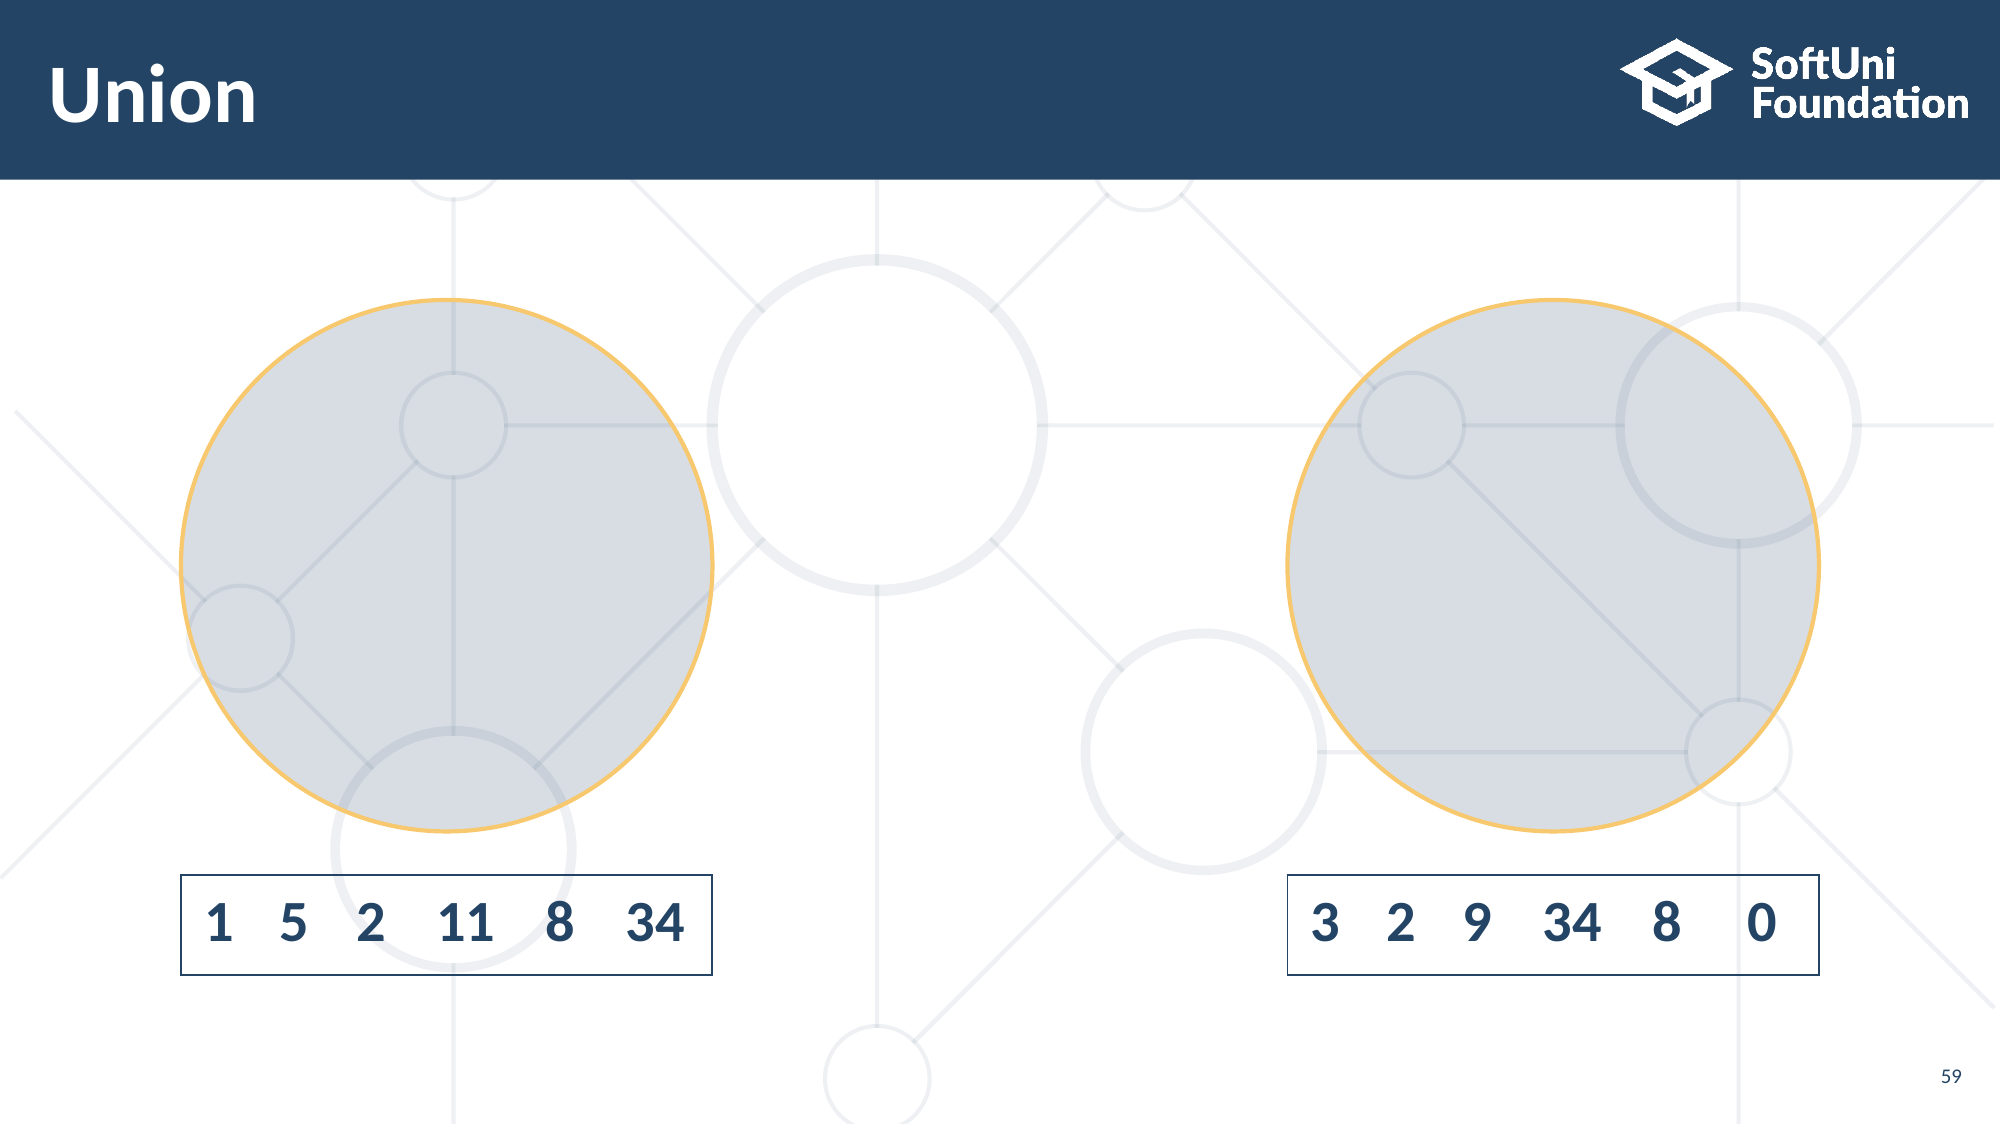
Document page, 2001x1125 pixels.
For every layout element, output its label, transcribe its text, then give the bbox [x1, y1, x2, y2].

title Union [31, 16, 1591, 162]
table_header 34 [598, 876, 711, 974]
table_header 9 [1439, 876, 1515, 974]
table_header 0 [1705, 876, 1818, 974]
table_header 2 [1363, 876, 1439, 974]
table_header 5 [257, 876, 333, 974]
table_header 8 [1629, 876, 1705, 974]
slide_number 59 [1897, 1049, 1968, 1101]
table_header 8 [523, 876, 598, 974]
text_box [178, 297, 715, 834]
table_header 2 [333, 876, 409, 974]
table_header 34 [1515, 876, 1629, 974]
table_header 1 [182, 876, 257, 974]
table_header 3 [1288, 876, 1363, 974]
table_header 11 [409, 876, 523, 974]
text_box [1285, 297, 1822, 834]
picture [1619, 38, 1968, 126]
